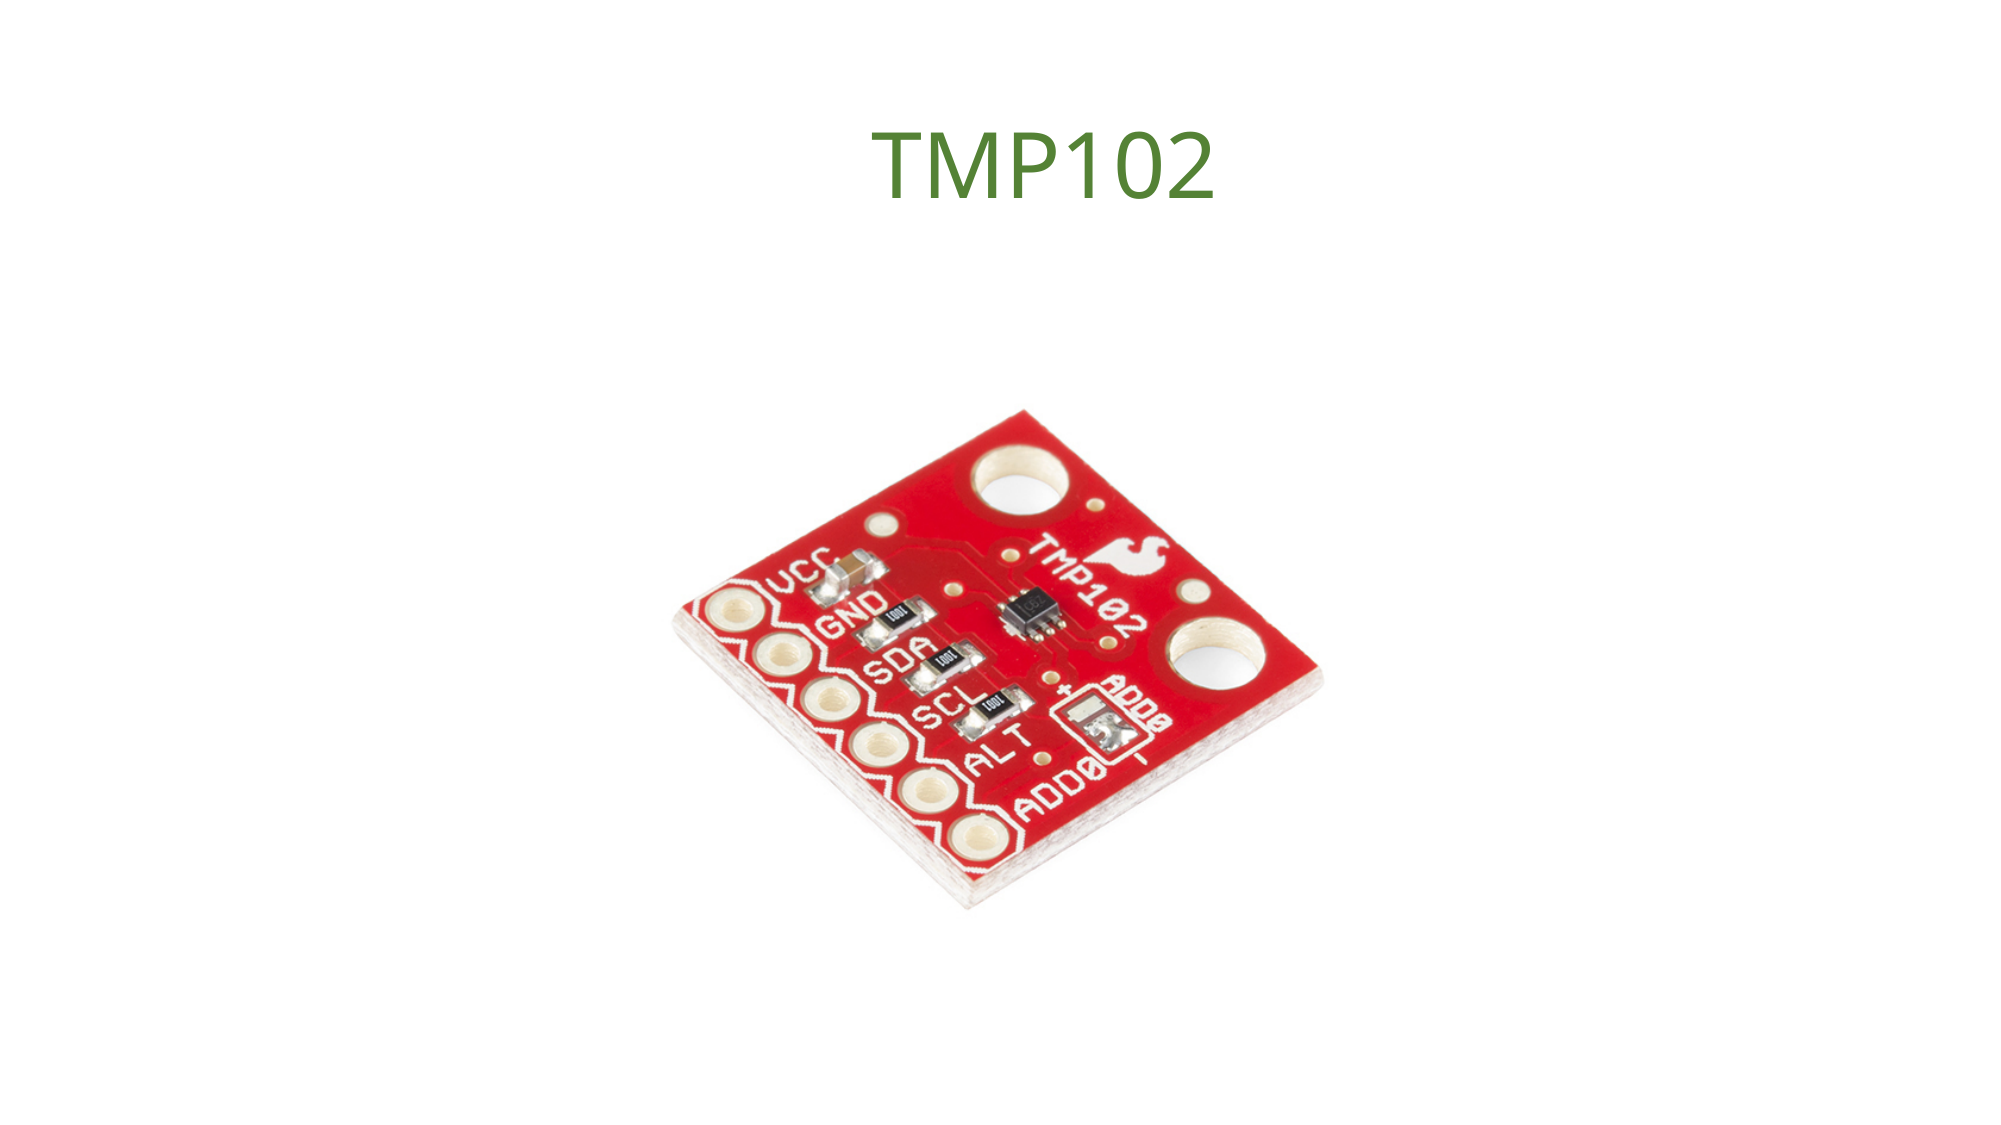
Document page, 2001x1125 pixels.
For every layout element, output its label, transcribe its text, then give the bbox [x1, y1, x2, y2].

title TMP102 [137, 59, 1863, 278]
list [643, 299, 1357, 1014]
